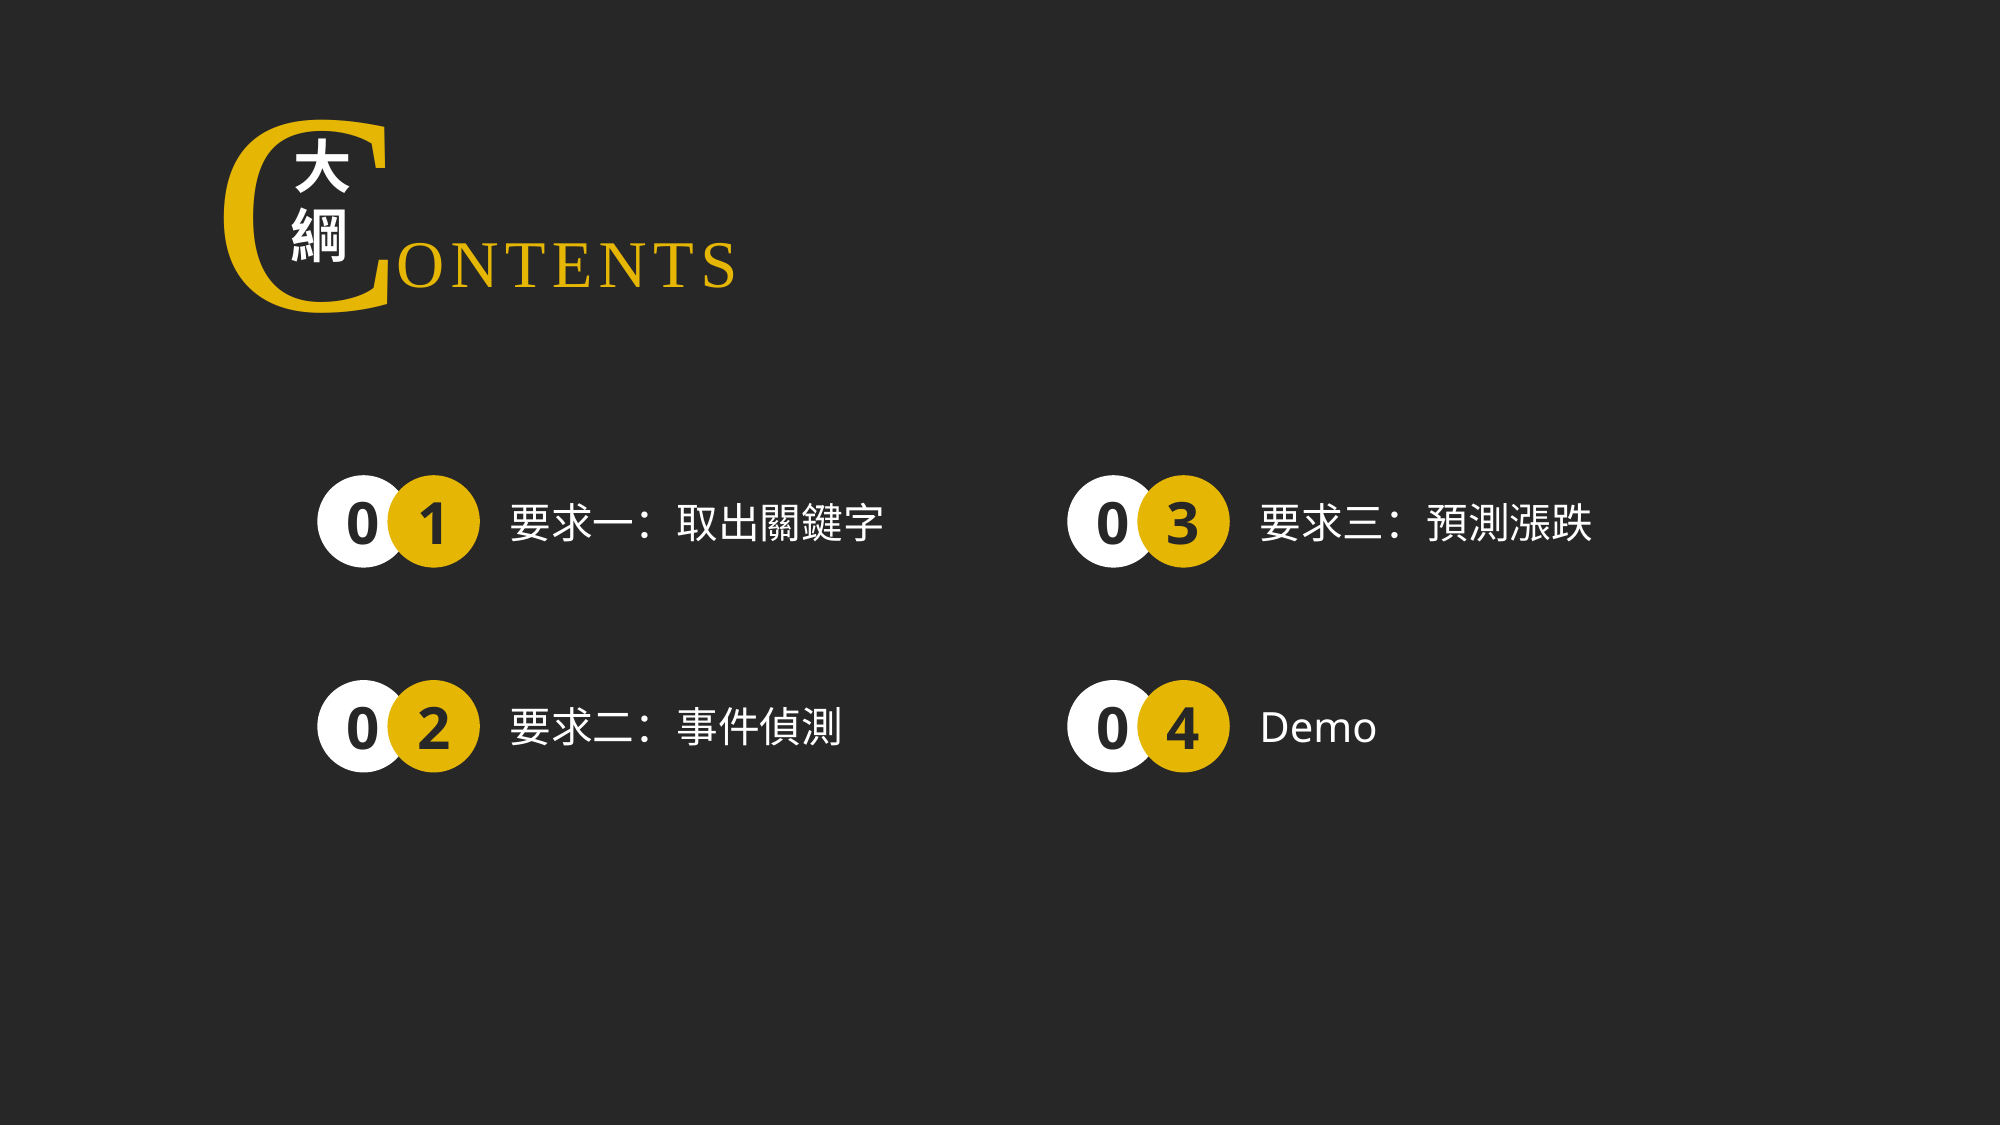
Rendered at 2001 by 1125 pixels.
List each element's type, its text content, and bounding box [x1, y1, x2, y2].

text_box 0 [1066, 474, 1148, 569]
text_box 0 [1066, 679, 1148, 774]
text_box 0 [316, 679, 399, 774]
text_box 4 [1136, 679, 1229, 774]
text_box 要求一：取出關鍵字 [479, 450, 951, 593]
text_box 0 [316, 474, 398, 569]
text_box 2 [386, 679, 479, 774]
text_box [197, 72, 775, 318]
text_box 1 [386, 474, 479, 569]
text_box 3 [1136, 474, 1229, 569]
text_box 要求二：事件偵測 [479, 654, 951, 798]
text_box 要求三：預測漲跌 [1229, 450, 1701, 593]
text_box Demo [1229, 654, 1701, 798]
